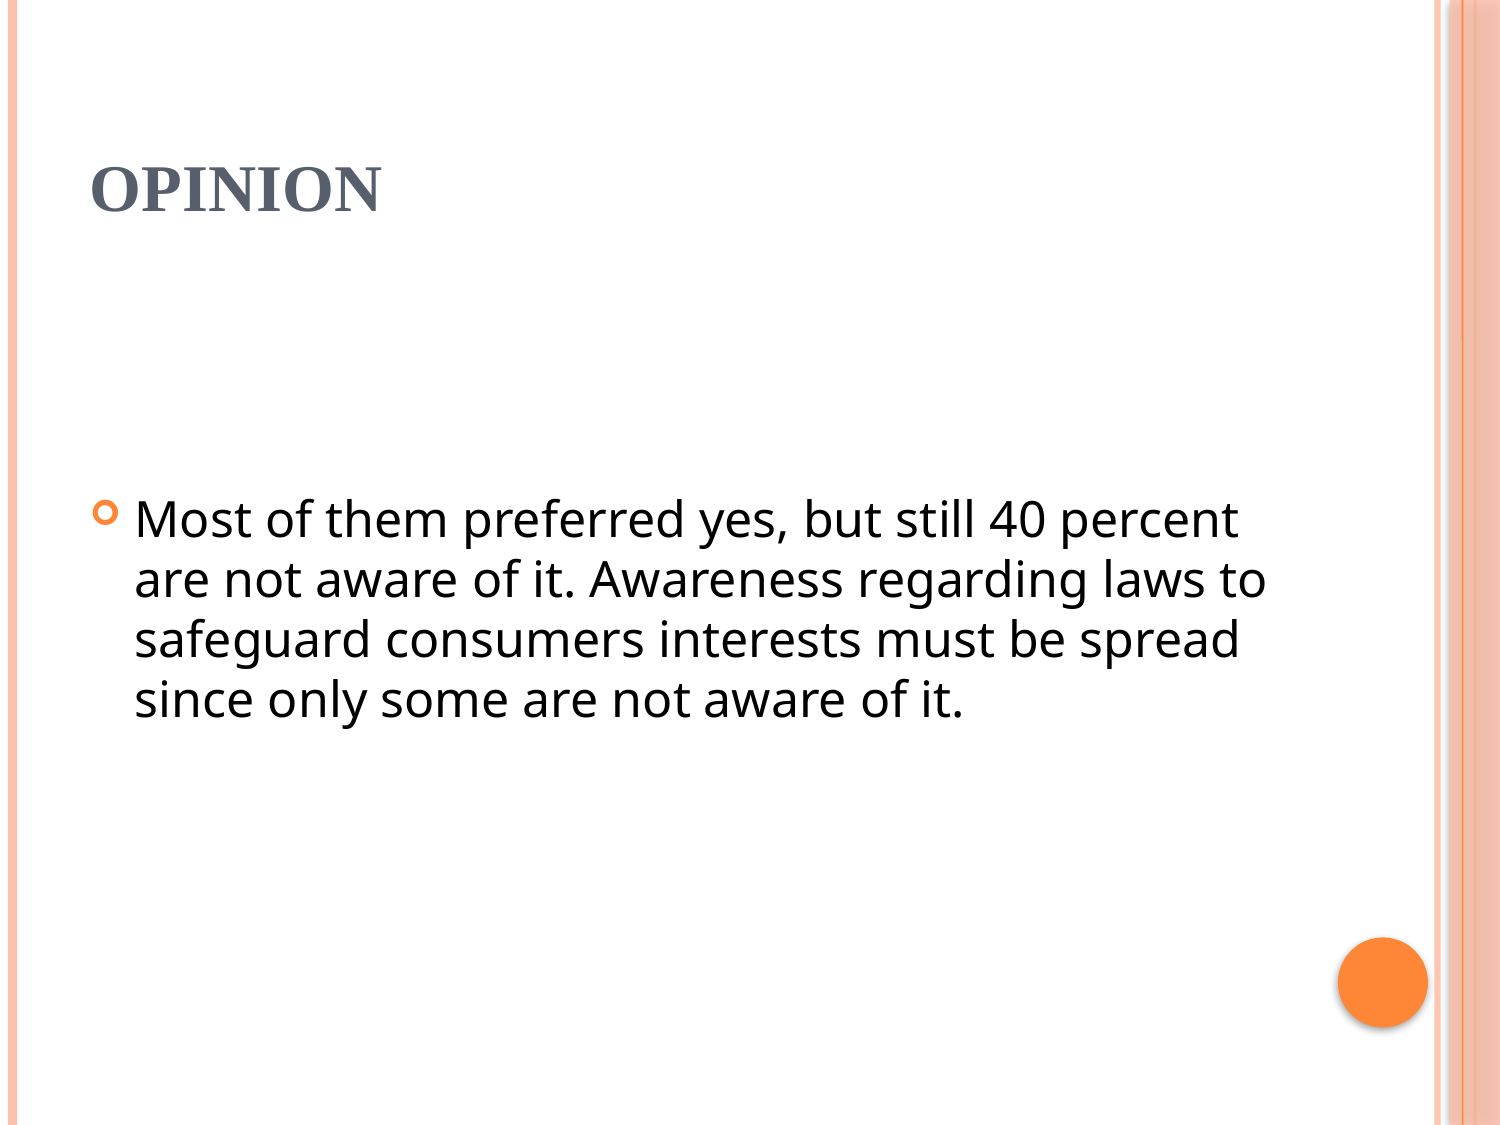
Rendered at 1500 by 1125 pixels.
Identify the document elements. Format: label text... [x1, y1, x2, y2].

list Most of them preferred yes, but still 40 percent are not aware of it. Awareness regarding laws to safeguard consumers interests must be spread since only some are not aware of it. [75, 262, 1300, 1062]
title Opinion [75, 45, 1300, 233]
